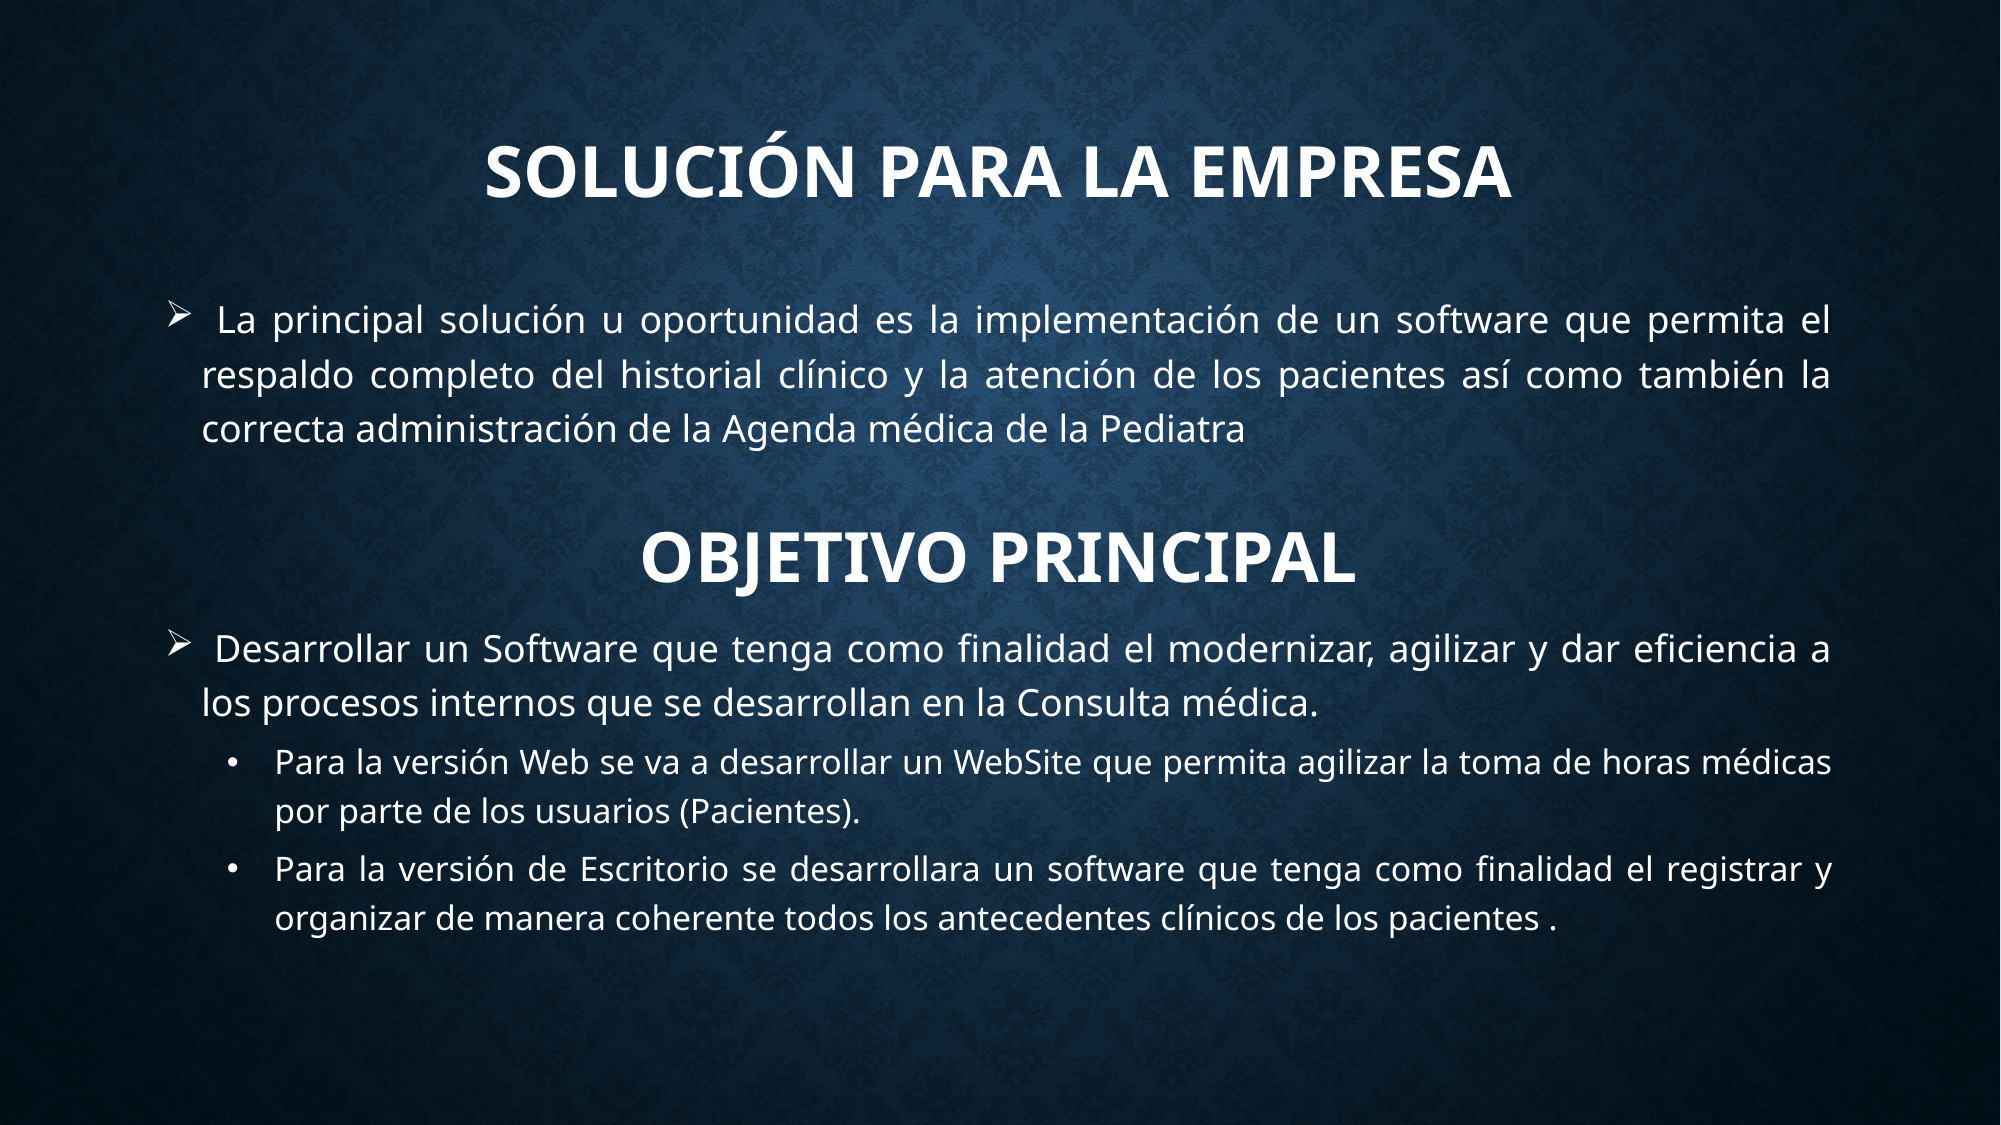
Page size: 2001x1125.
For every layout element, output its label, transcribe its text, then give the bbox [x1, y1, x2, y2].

list La principal solución u oportunidad es la implementación de un software que permita el respaldo completo del historial clínico y la atención de los pacientes así como también la correcta administración de la Agenda médica de la Pediatra Objetivo Principal Desarrollar un Software que tenga como finalidad el modernizar, agilizar y dar eficiencia a los procesos internos que se desarrollan en la Consulta médica. Para la versión Web se va a desarrollar un WebSite que permita agilizar la toma de horas médicas por parte de los usuarios (Pacientes). Para la versión de Escritorio se desarrollara un software que tenga como finalidad el registrar y organizar de manera coherente todos los antecedentes clínicos de los pacientes . [149, 279, 1849, 950]
title Solución para la empresa [149, 99, 1849, 250]
